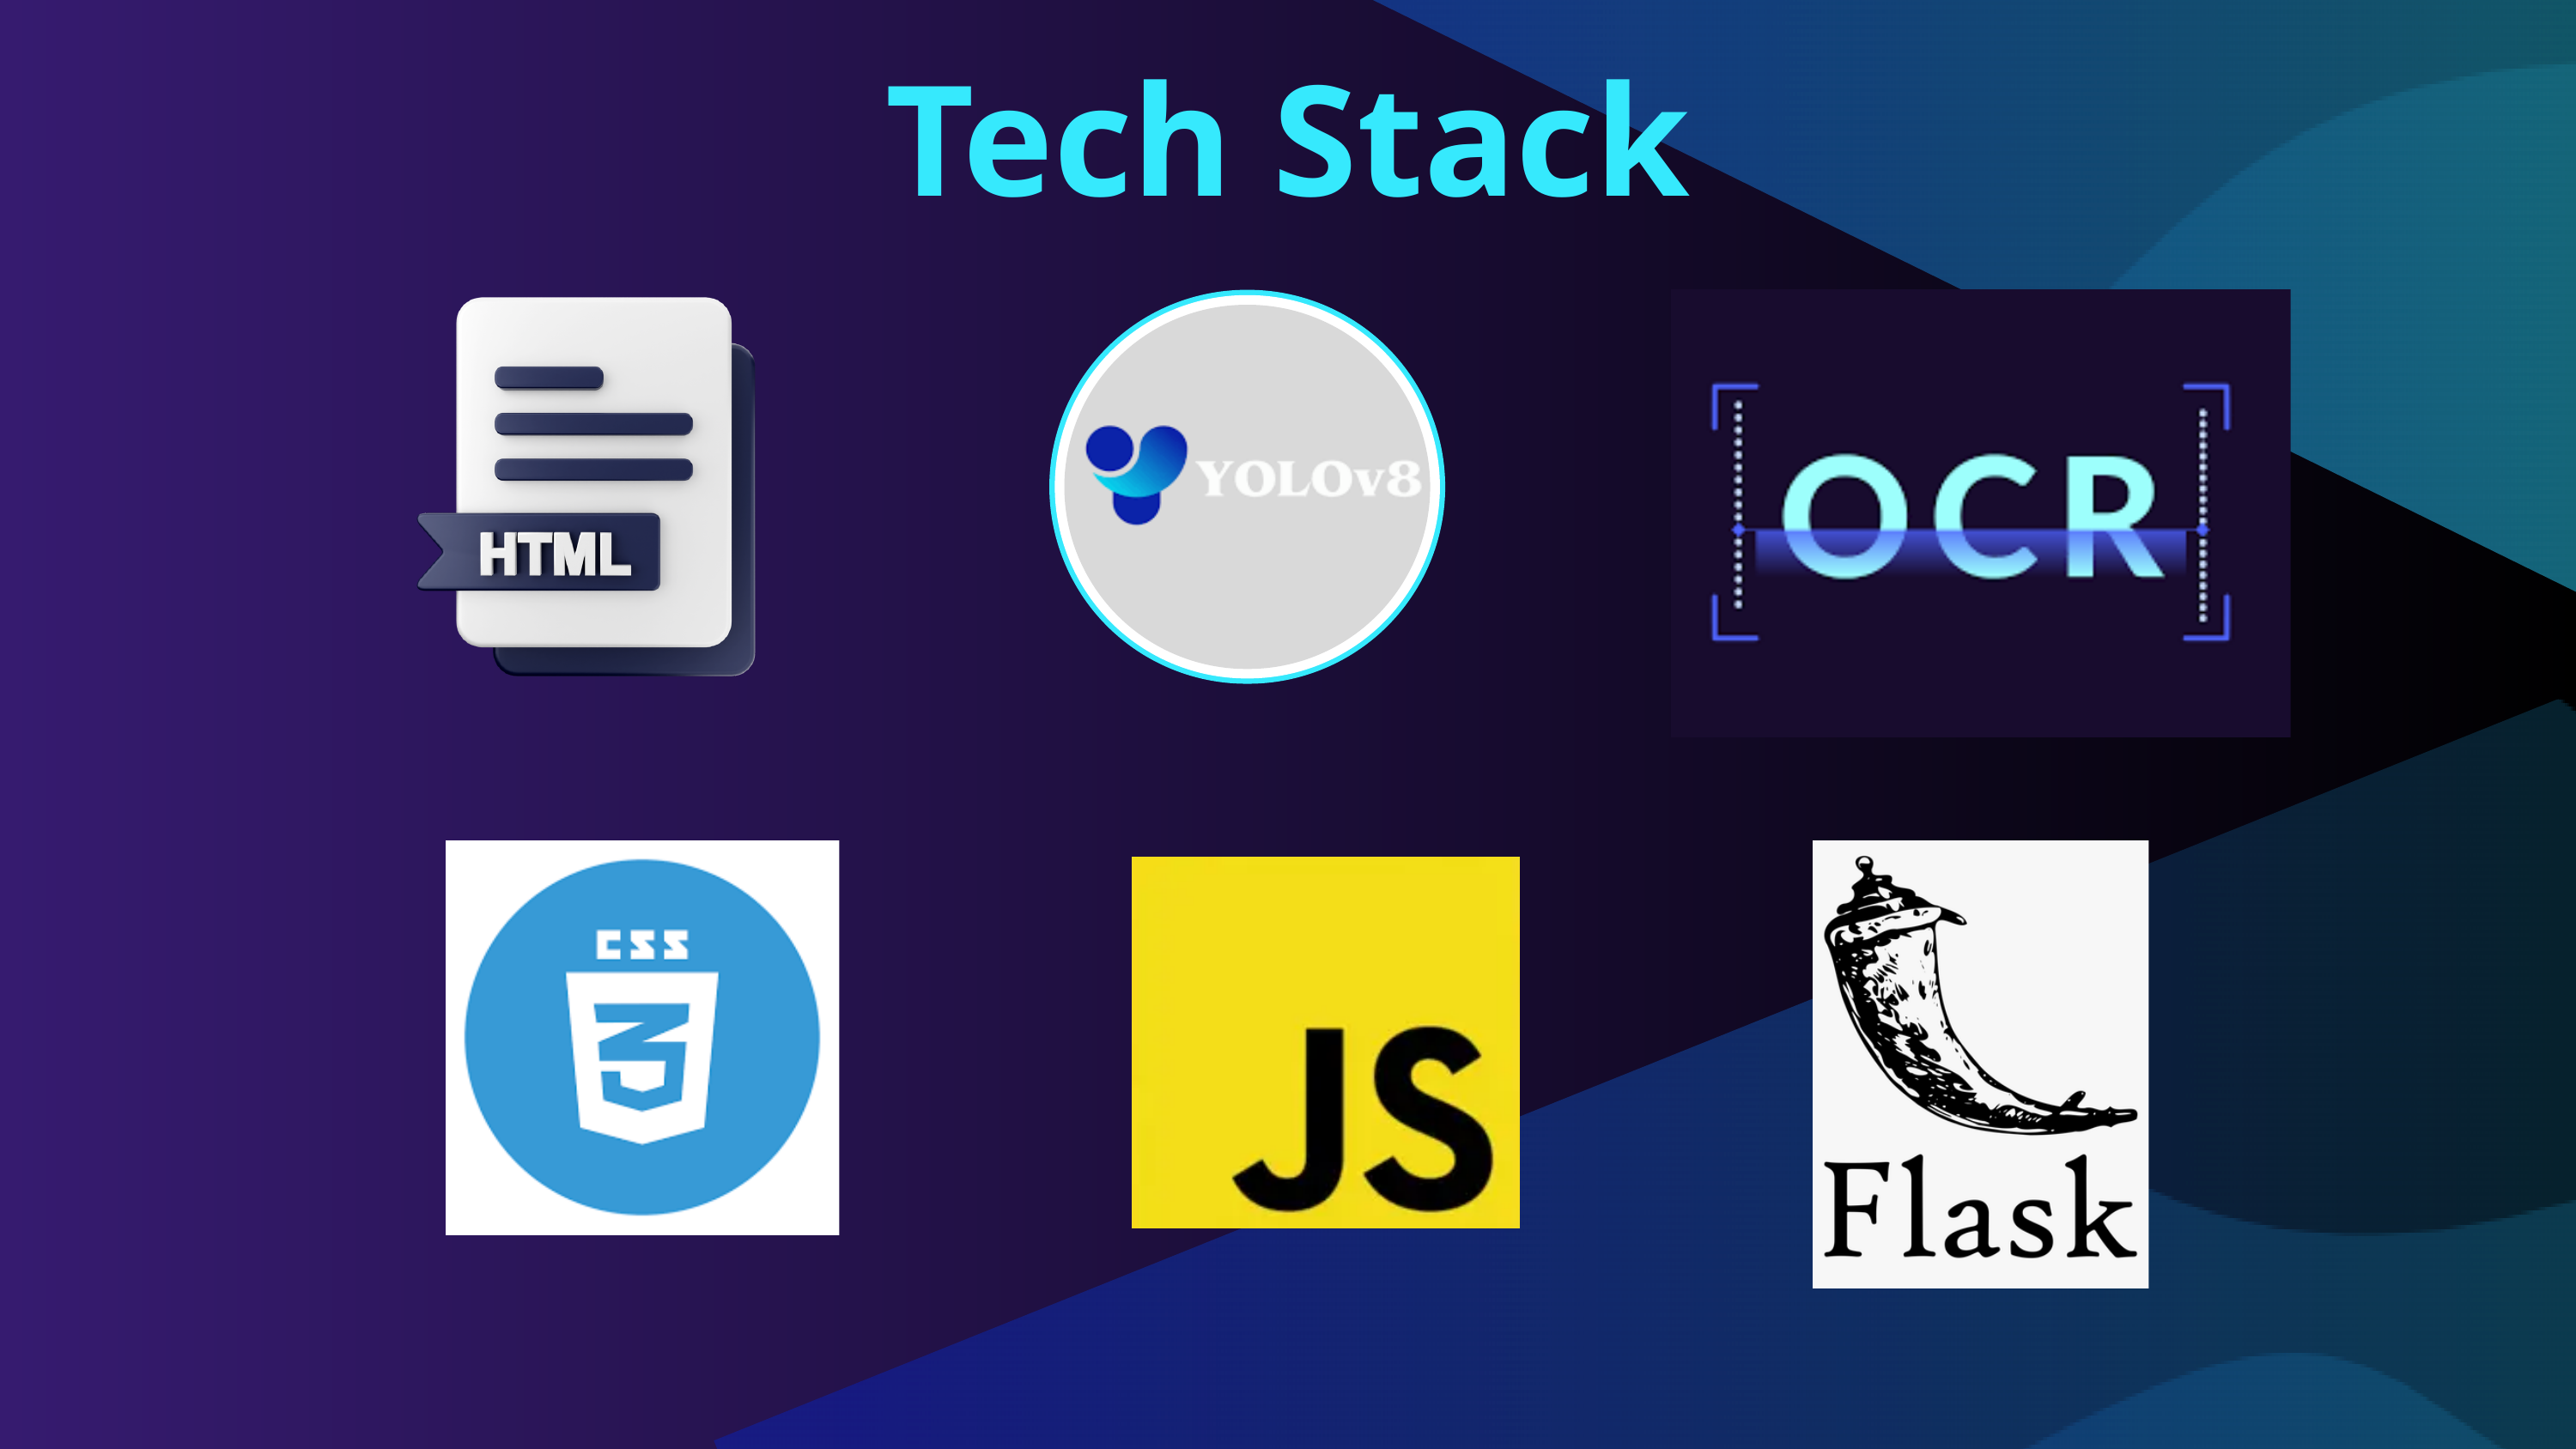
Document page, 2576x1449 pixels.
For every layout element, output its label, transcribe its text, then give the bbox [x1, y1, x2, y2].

text_box Tech Stack [586, 81, 1990, 227]
text_box [1671, 289, 2291, 737]
text_box [714, 691, 2576, 1449]
text_box [416, 297, 756, 676]
text_box [1372, 0, 2576, 592]
text_box [446, 840, 840, 1235]
text_box [1813, 840, 2149, 1288]
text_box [1049, 289, 1445, 684]
text_box [1132, 857, 1521, 1229]
